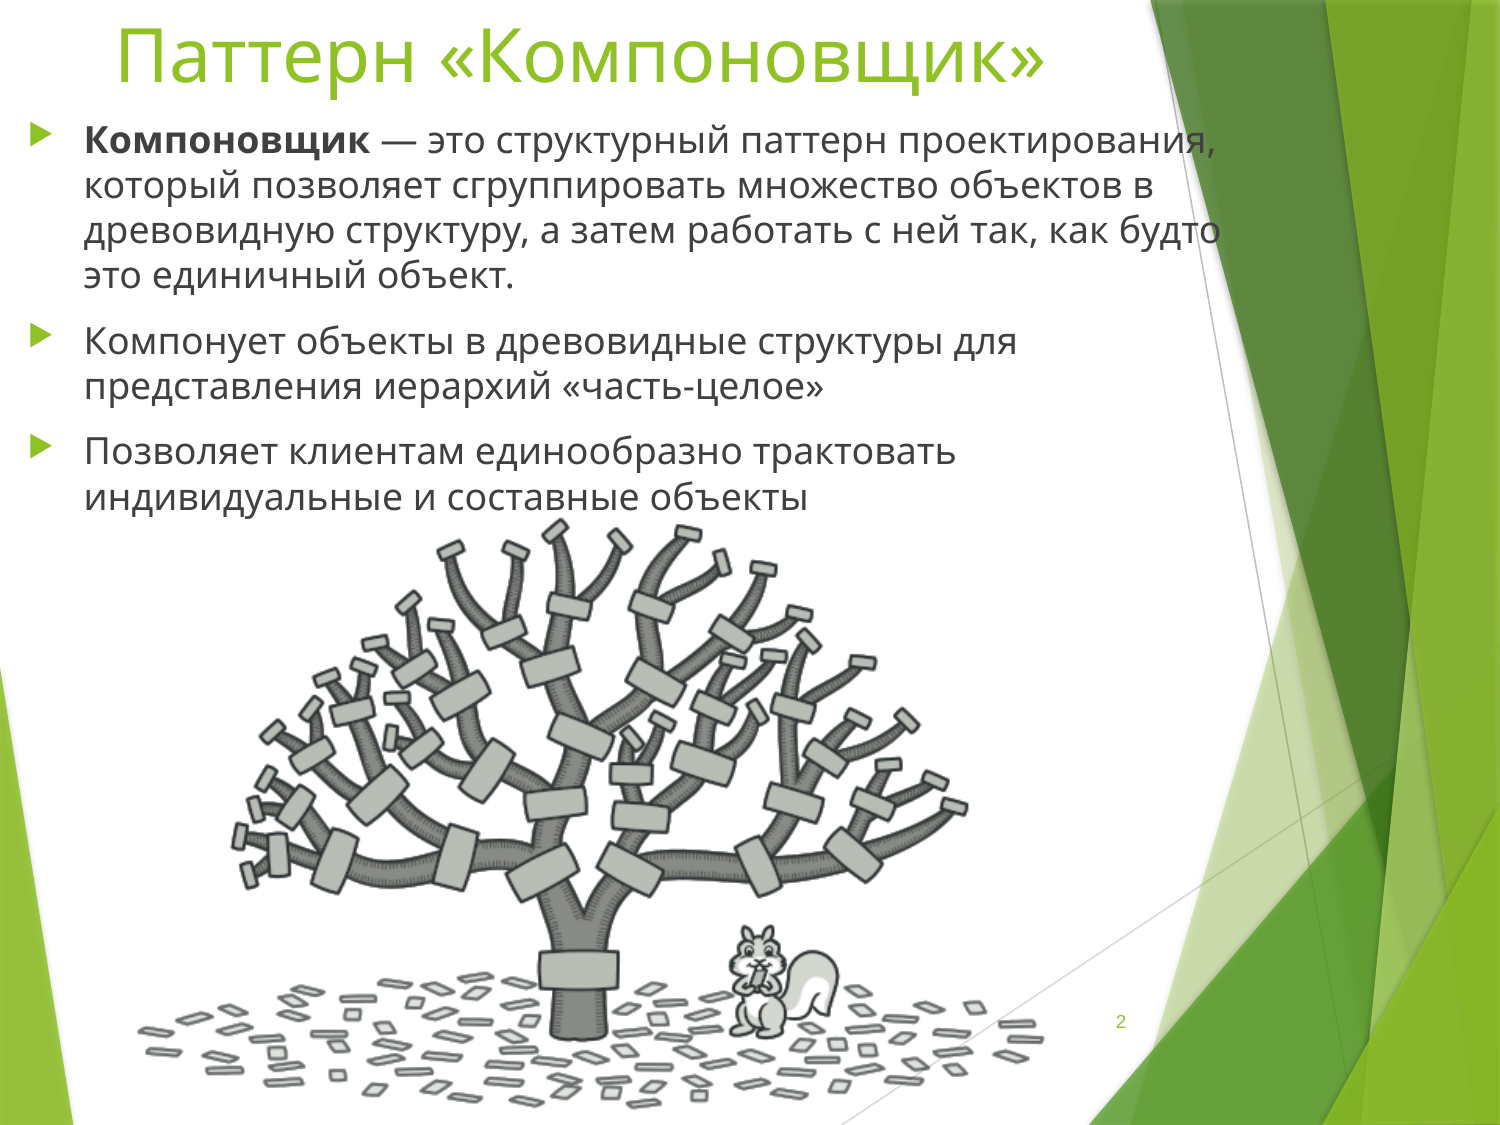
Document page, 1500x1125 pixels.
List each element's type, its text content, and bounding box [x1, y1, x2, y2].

slide_number 2 [1104, 991, 1142, 1051]
list Компоновщик — это структурный паттерн проектирования, который позволяет сгруппировать множество объектов в древовидную структуру, а затем работать с ней так, как будто это единичный объект. Компонует объекты в древовидные структуры для представления иерархий «часть-целое» Позволяет клиентам единообразно трактовать индивидуальные и составные объекты [12, 108, 1275, 550]
title Паттерн «Компоновщик» [99, 0, 1142, 217]
picture [99, 486, 1101, 1113]
